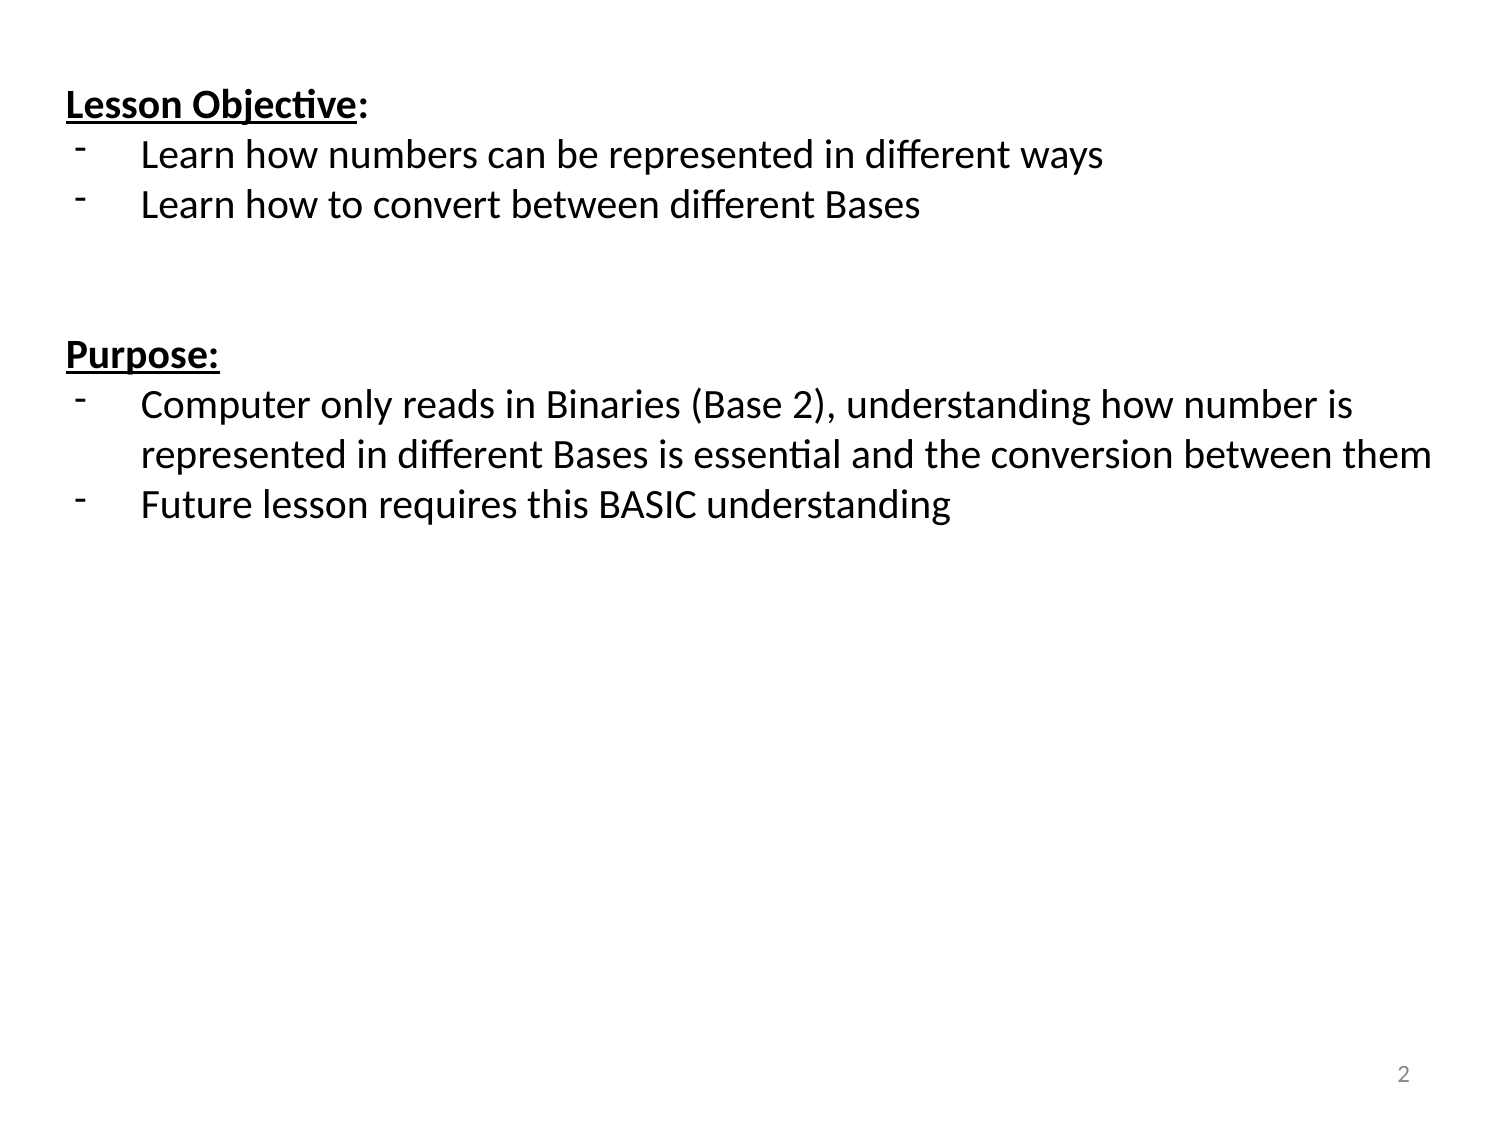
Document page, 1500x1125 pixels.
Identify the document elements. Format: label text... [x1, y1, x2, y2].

title Lesson Objective: Learn how numbers can be represented in different ways Learn how to convert between different Bases Purpose: Computer only reads in Binaries (Base 2), understanding how number is represented in different Bases is essential and the conversion between them Future lesson requires this BASIC understanding [50, 69, 1450, 1056]
slide_number 2 [1074, 1042, 1425, 1103]
